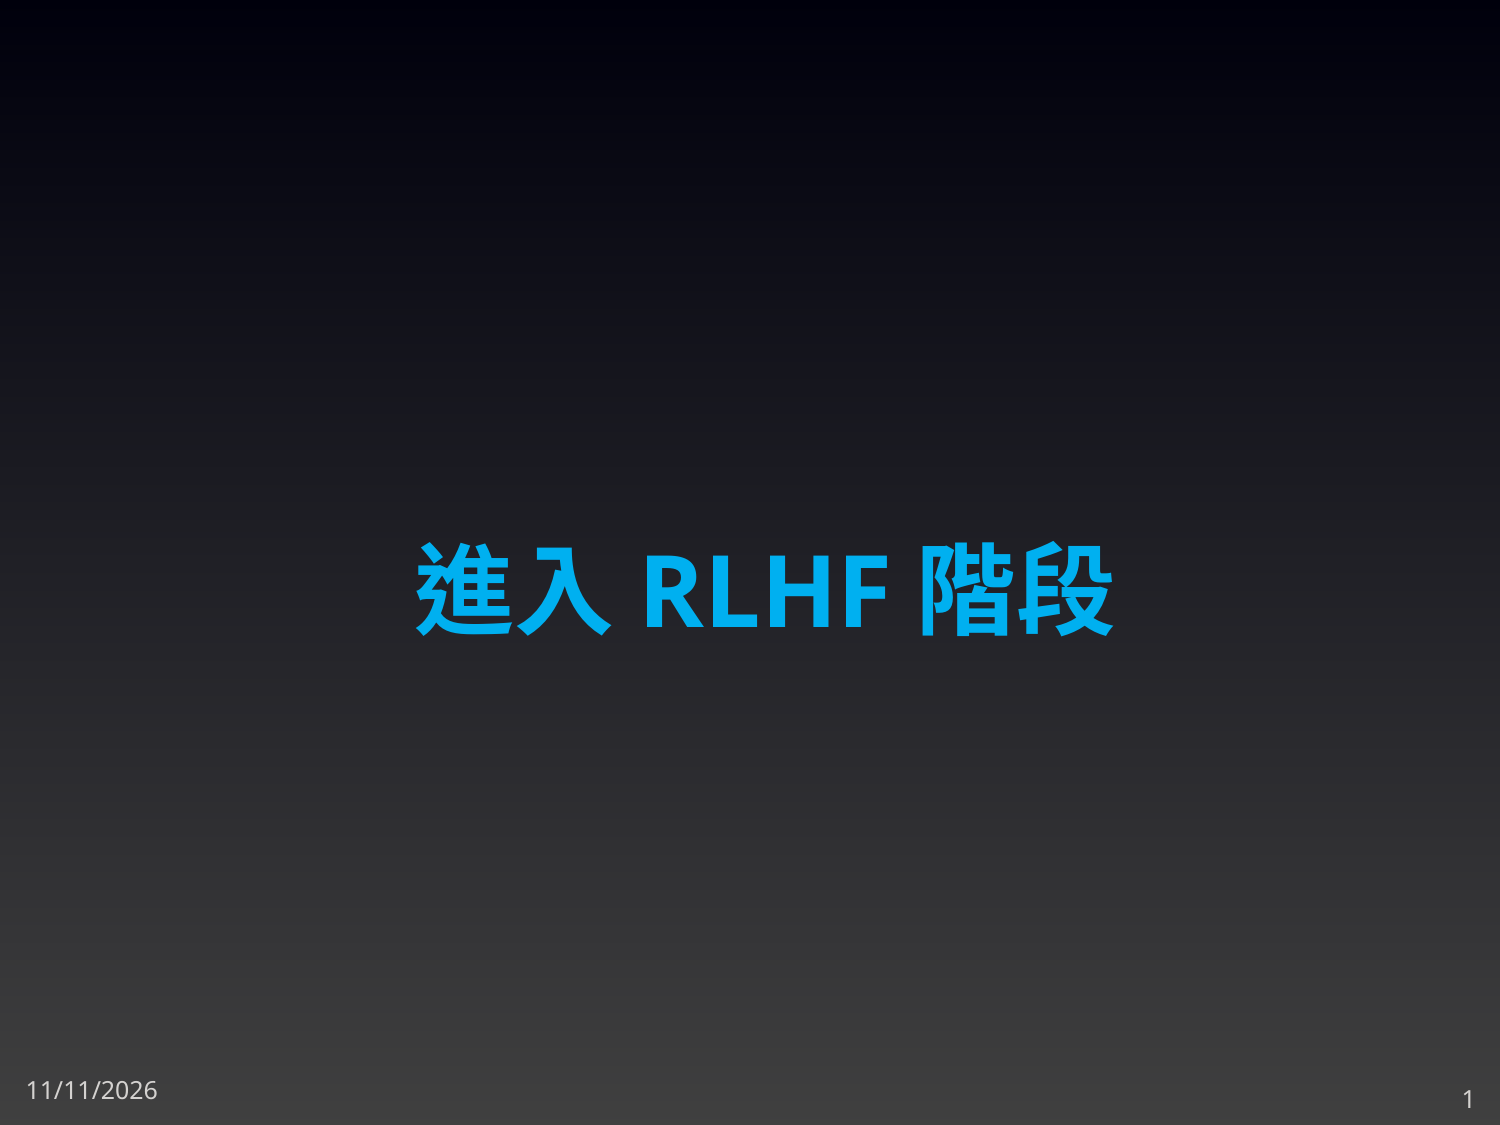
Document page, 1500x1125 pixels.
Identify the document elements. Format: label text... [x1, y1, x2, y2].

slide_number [10, 1075, 411, 1117]
list 進入RLHF階段 [399, 500, 1150, 663]
slide_number 1 [1340, 1075, 1491, 1117]
